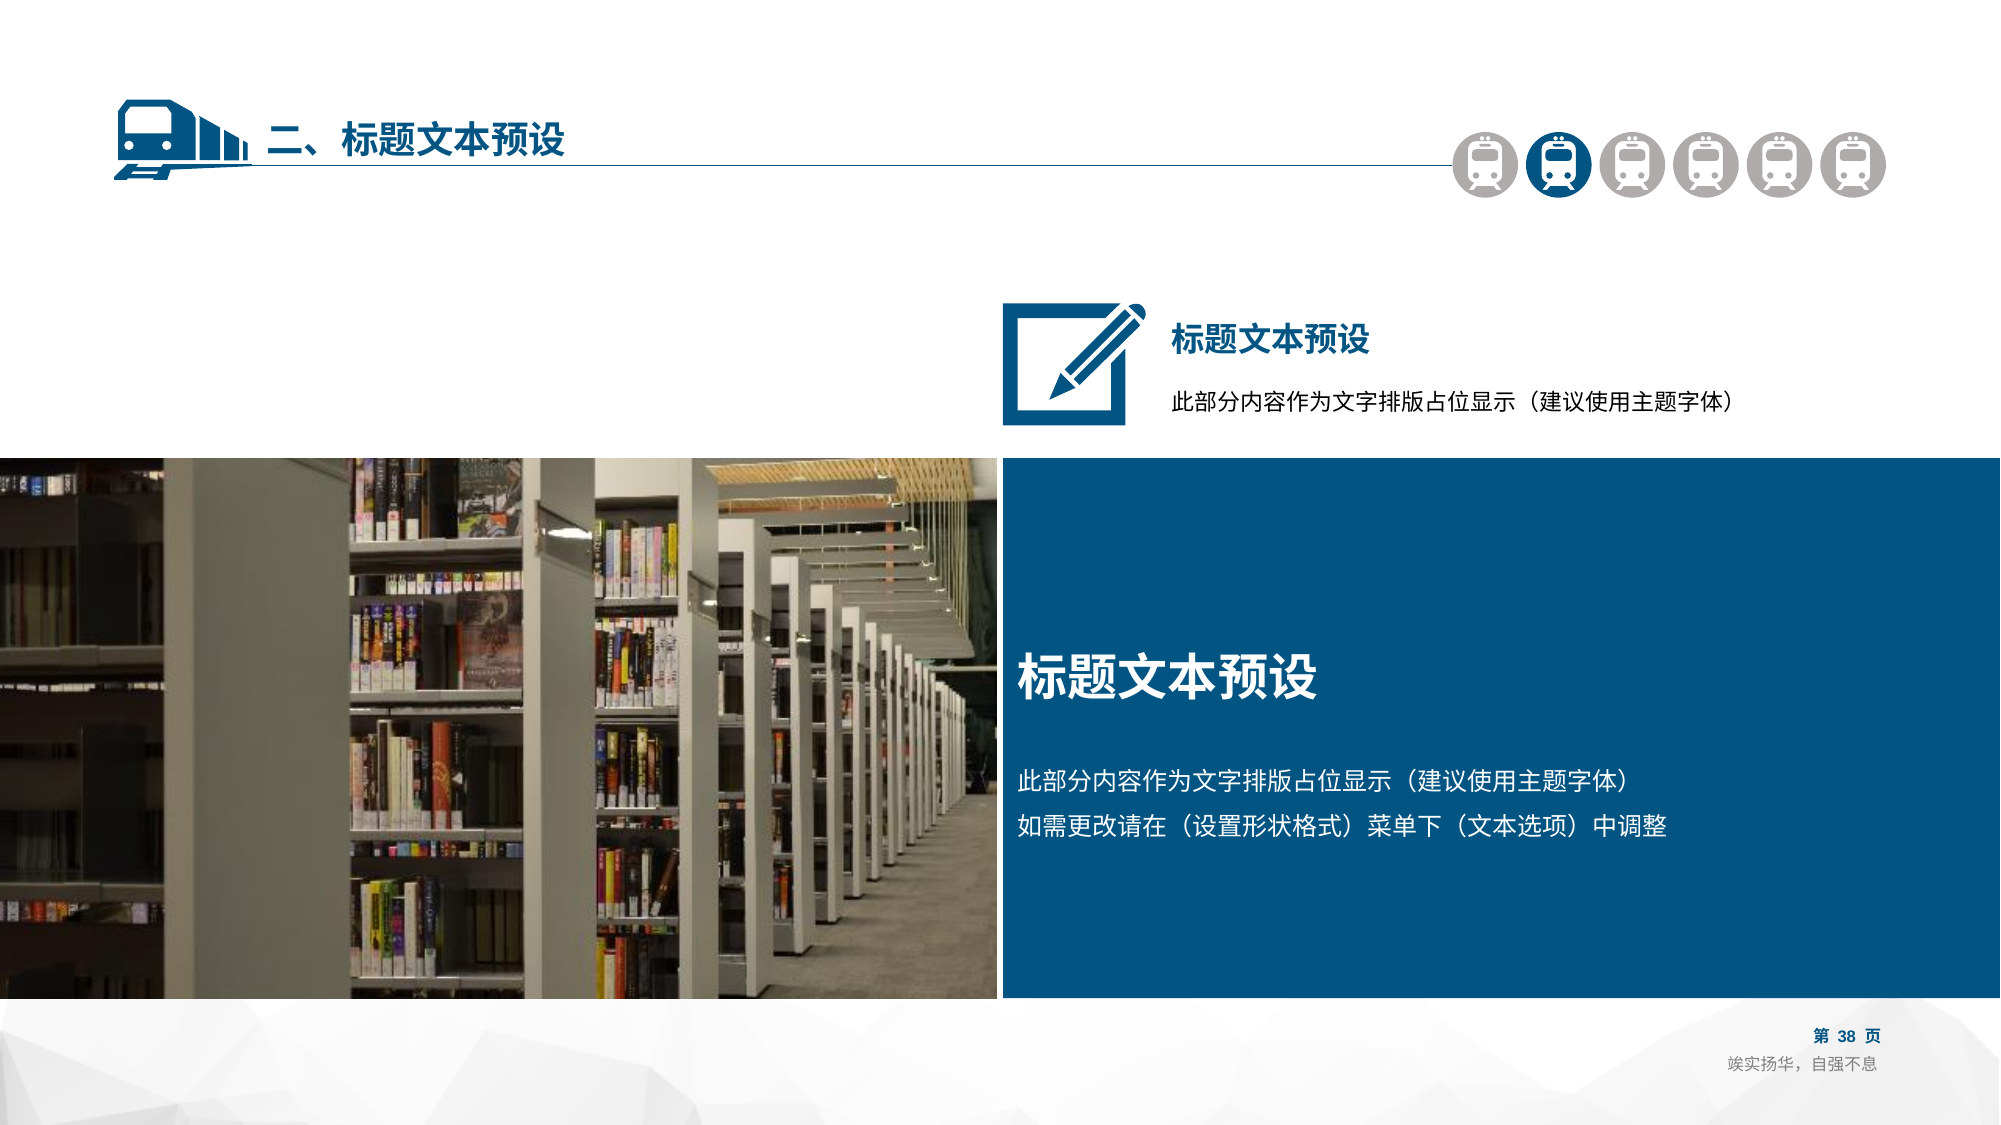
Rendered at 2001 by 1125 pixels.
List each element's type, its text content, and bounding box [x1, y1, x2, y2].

slide_number 第 38 页 [1727, 1023, 1882, 1048]
footer 竢实扬华，自强不息 [1727, 1055, 1882, 1076]
list 二、标题文本预设 [266, 121, 790, 163]
text_box 标题文本预设 此部分内容作为文字排版占位显示（建议使用主题字体） 如需更改请在（设置形状格式）菜单下（文本选项）中调整 [1002, 457, 2000, 999]
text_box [1002, 300, 1150, 426]
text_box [0, 458, 997, 999]
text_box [1171, 310, 1883, 423]
